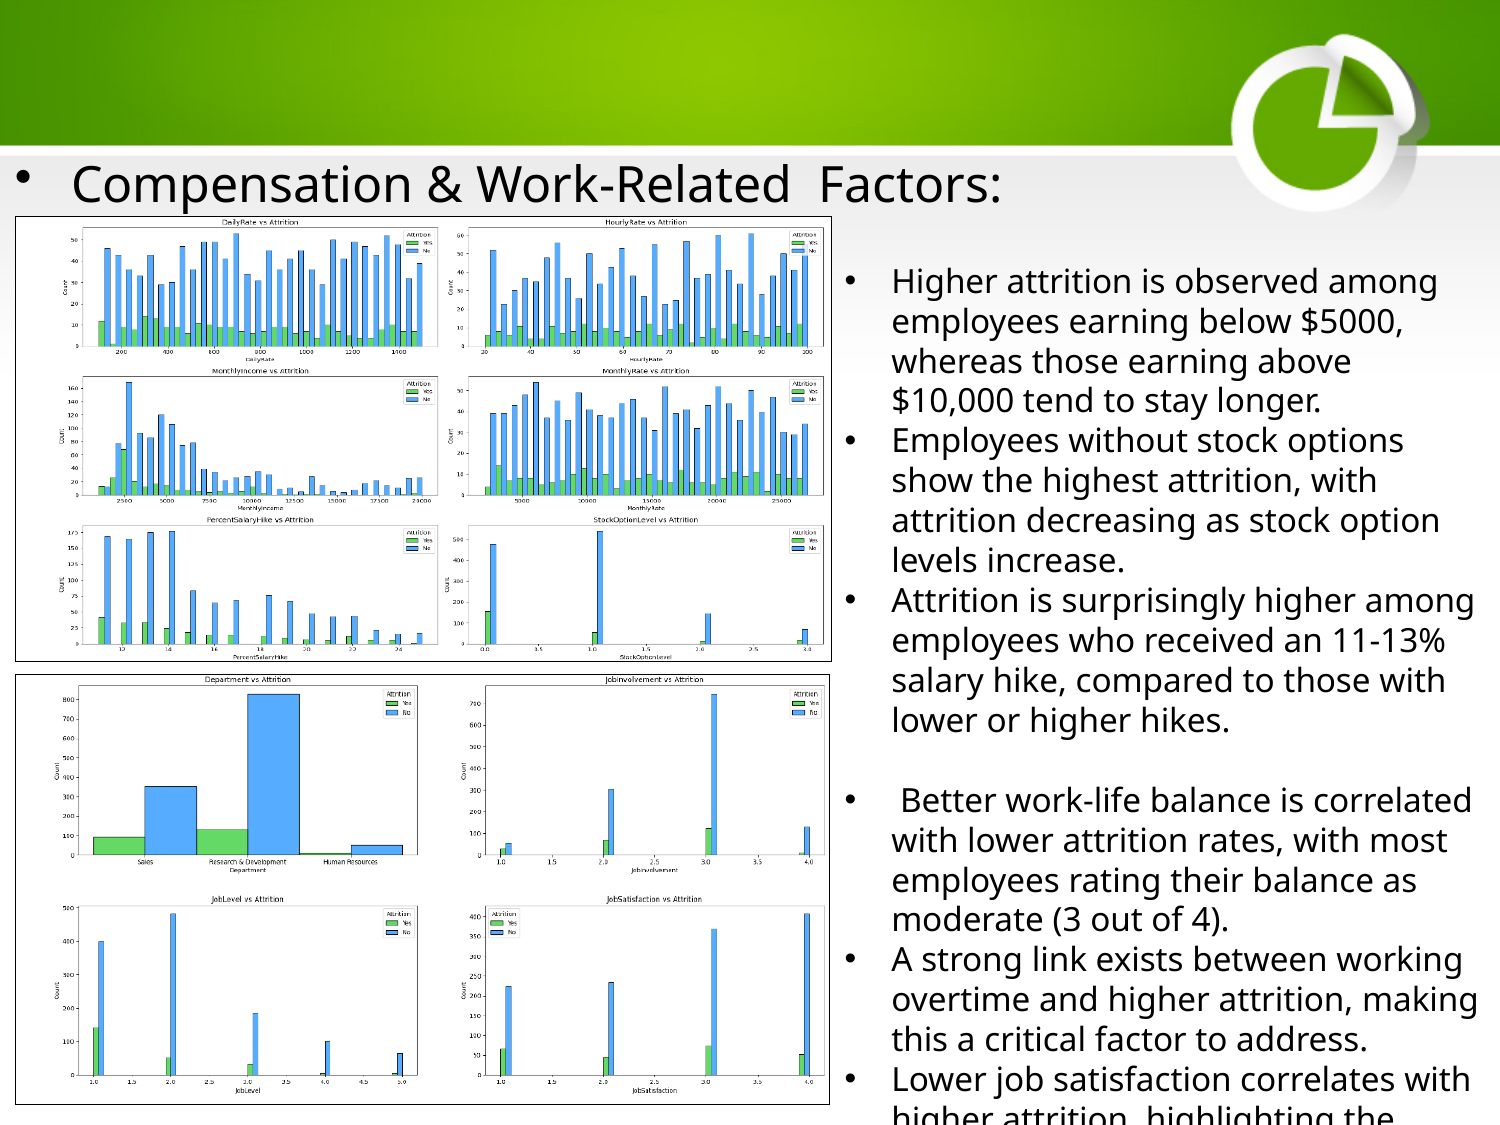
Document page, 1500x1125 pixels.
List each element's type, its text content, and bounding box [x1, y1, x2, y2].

text_box Higher attrition is observed among employees earning below $5000, whereas those earning above $10,000 tend to stay longer. Employees without stock options show the highest attrition, with attrition decreasing as stock option levels increase. Attrition is surprisingly higher among employees who received an 11-13% salary hike, compared to those with lower or higher hikes. Better work-life balance is correlated with lower attrition rates, with most employees rating their balance as moderate (3 out of 4). A strong link exists between working overtime and higher attrition, making this a critical factor to address. Lower job satisfaction correlates with higher attrition, highlighting the importance of improving employee satisfaction. [829, 252, 1496, 814]
picture [15, 216, 832, 662]
list Compensation & Work-Related Factors: [0, 144, 1351, 958]
picture [0, 0, 1500, 1125]
